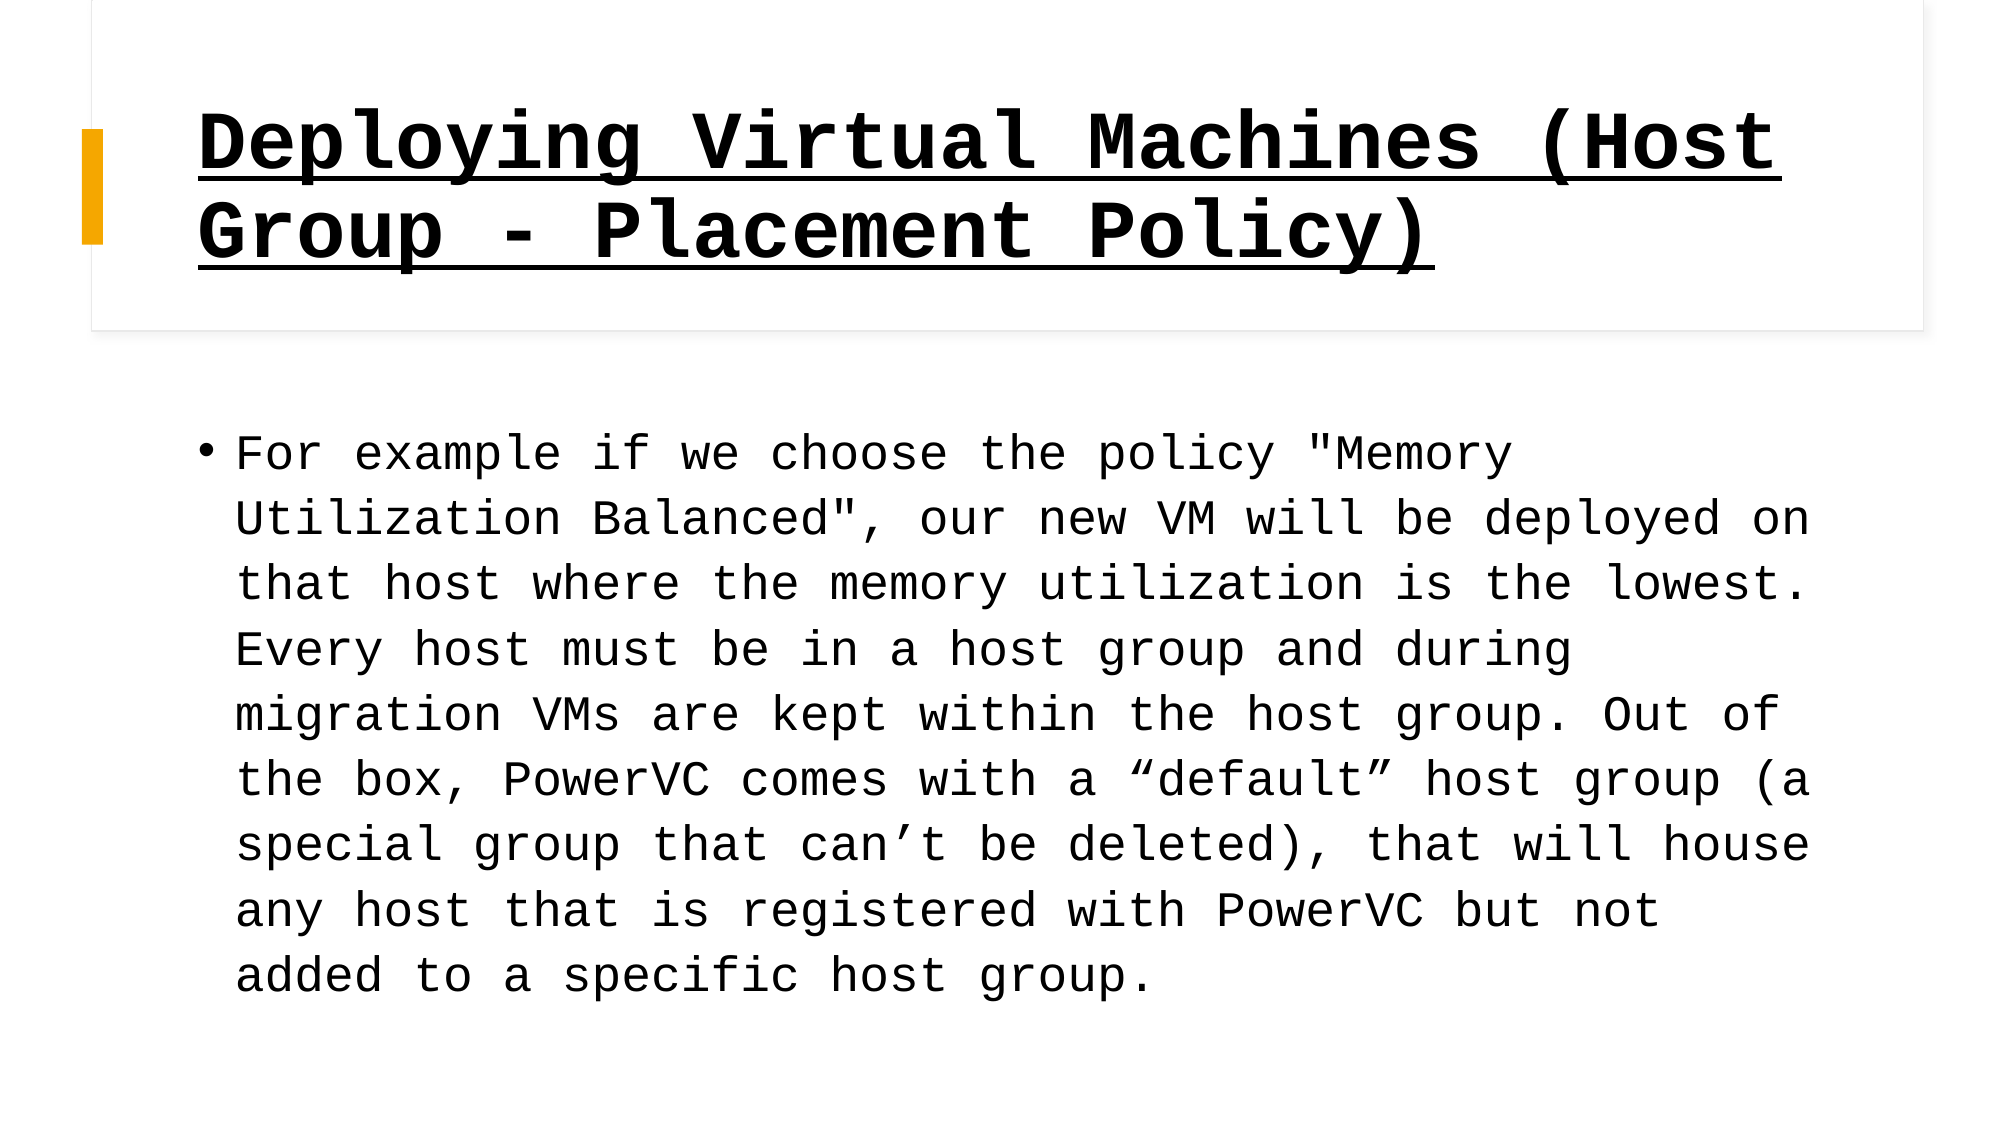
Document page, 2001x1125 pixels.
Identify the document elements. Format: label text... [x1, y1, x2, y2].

list For example if we choose the policy "Memory Utilization Balanced", our new VM will be deployed on that host where the memory utilization is the lowest. Every host must be in a host group and during migration VMs are kept within the host group. Out of the box, PowerVC comes with a “default” host group (a special group that can’t be deleted), that will house any host that is registered with PowerVC but not added to a specific host group. [183, 406, 1851, 1013]
title Deploying Virtual Machines (Host Group - Placement Policy) [183, 90, 1851, 284]
